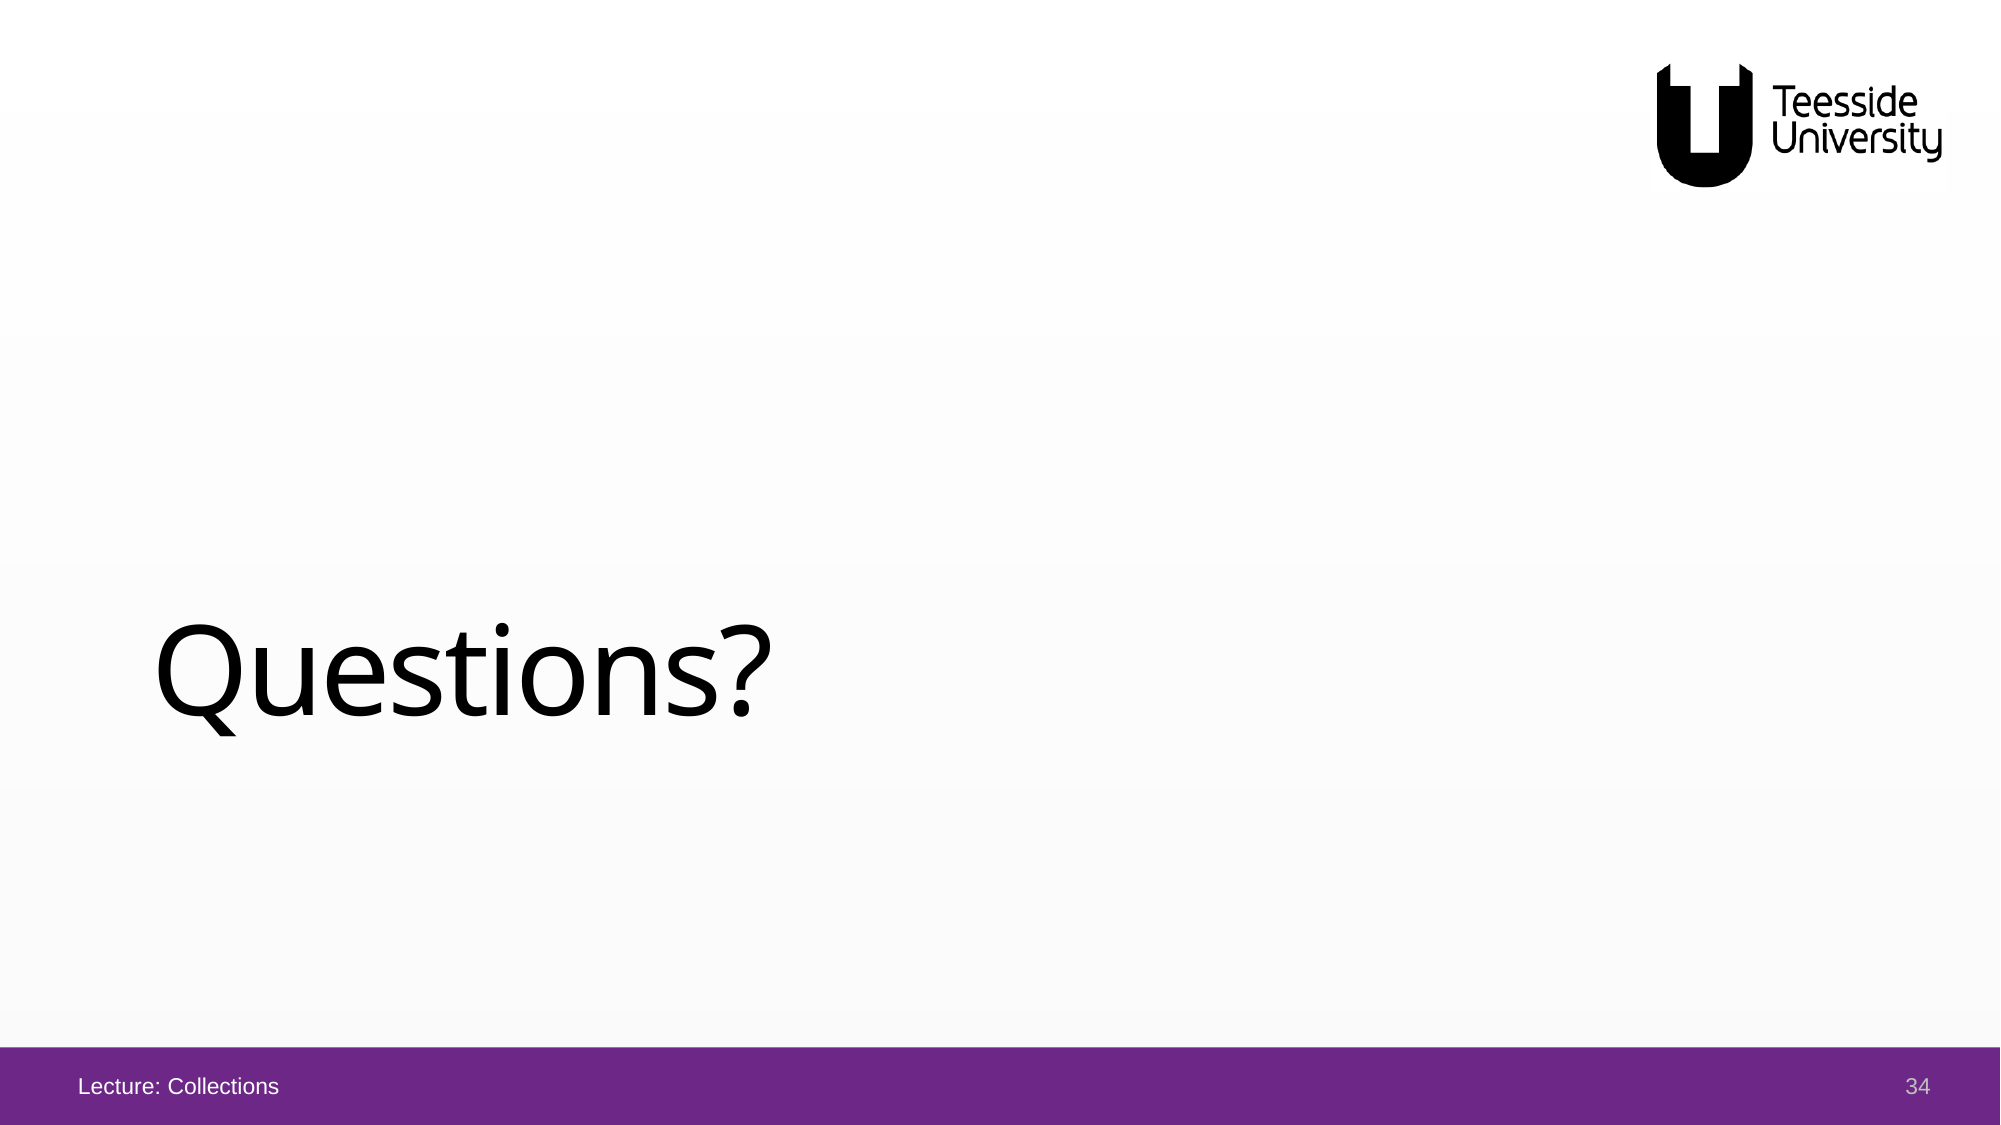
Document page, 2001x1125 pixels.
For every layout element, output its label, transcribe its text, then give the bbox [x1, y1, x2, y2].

title Questions? [136, 280, 1862, 749]
text_box 34 [1833, 1068, 1946, 1103]
picture [1652, 59, 1946, 191]
text_box Lecture: Collections [62, 1068, 1811, 1103]
